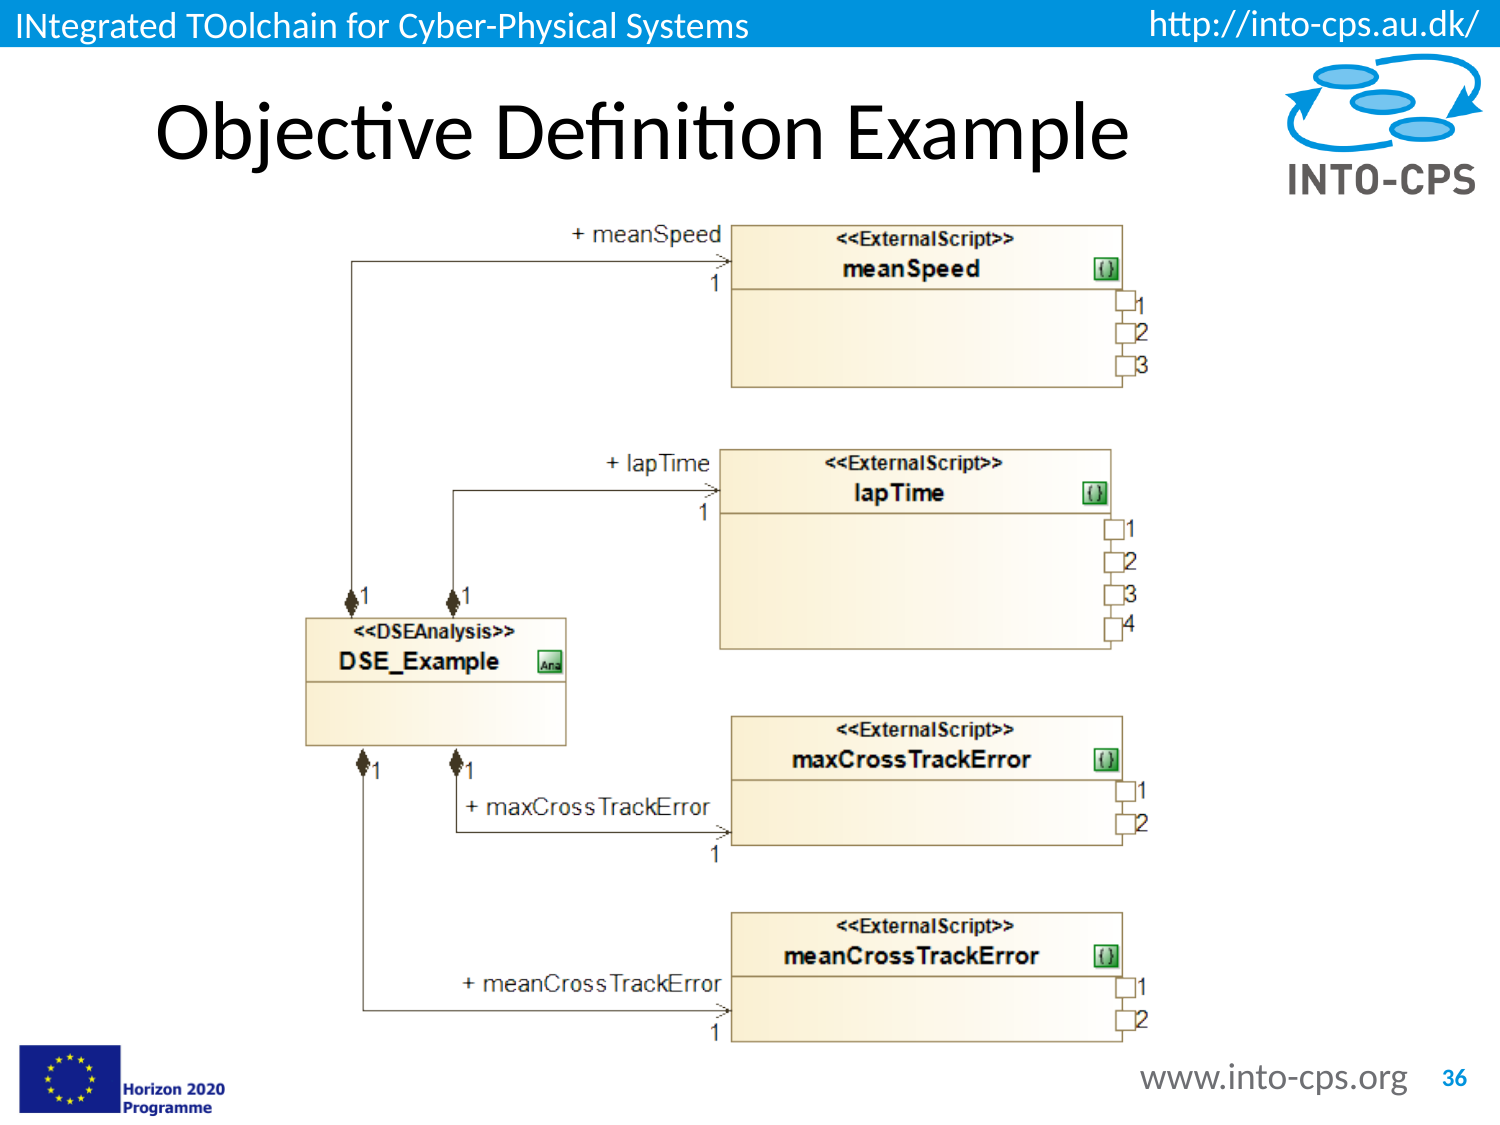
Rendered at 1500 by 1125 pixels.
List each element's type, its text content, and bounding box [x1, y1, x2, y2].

picture [1281, 51, 1485, 197]
picture [15, 1041, 231, 1117]
title Objective Definition Example [17, 68, 1270, 185]
slide_number 36 [1246, 1058, 1483, 1095]
picture [288, 184, 1176, 1079]
